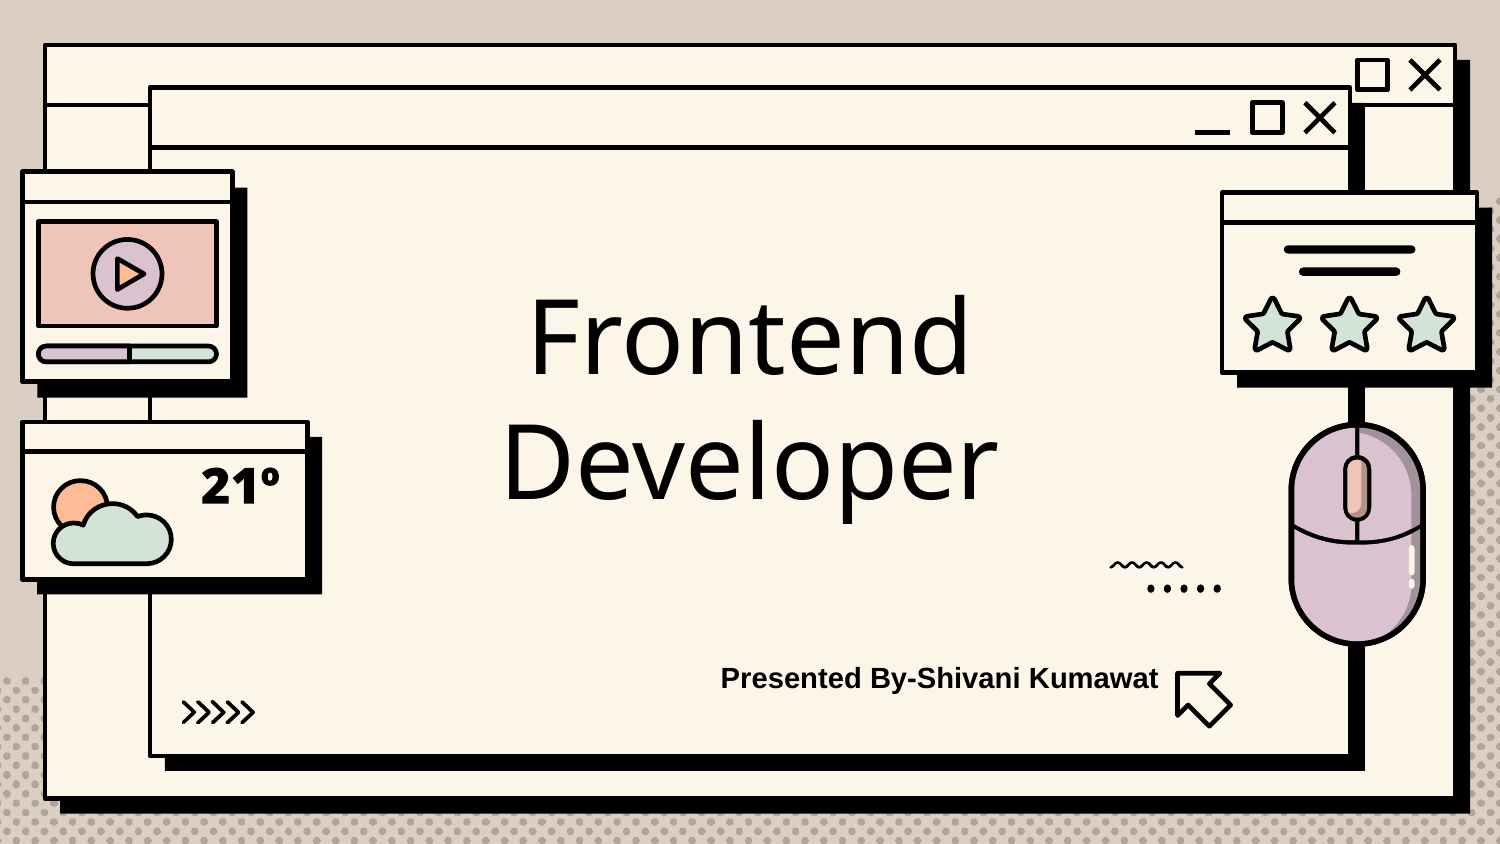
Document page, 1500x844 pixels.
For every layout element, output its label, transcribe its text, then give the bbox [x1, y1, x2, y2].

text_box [1288, 421, 1427, 648]
text_box [196, 700, 211, 724]
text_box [22, 421, 323, 595]
text_box [240, 700, 256, 724]
text_box [1177, 698, 1231, 727]
text_box [225, 700, 240, 724]
text_box [210, 699, 226, 724]
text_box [1108, 559, 1223, 595]
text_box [1221, 192, 1493, 389]
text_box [22, 171, 248, 398]
text_box Presented By-Shivani Kumawat [705, 651, 1224, 702]
title Frontend Developer [300, 192, 1200, 598]
text_box [182, 700, 197, 724]
